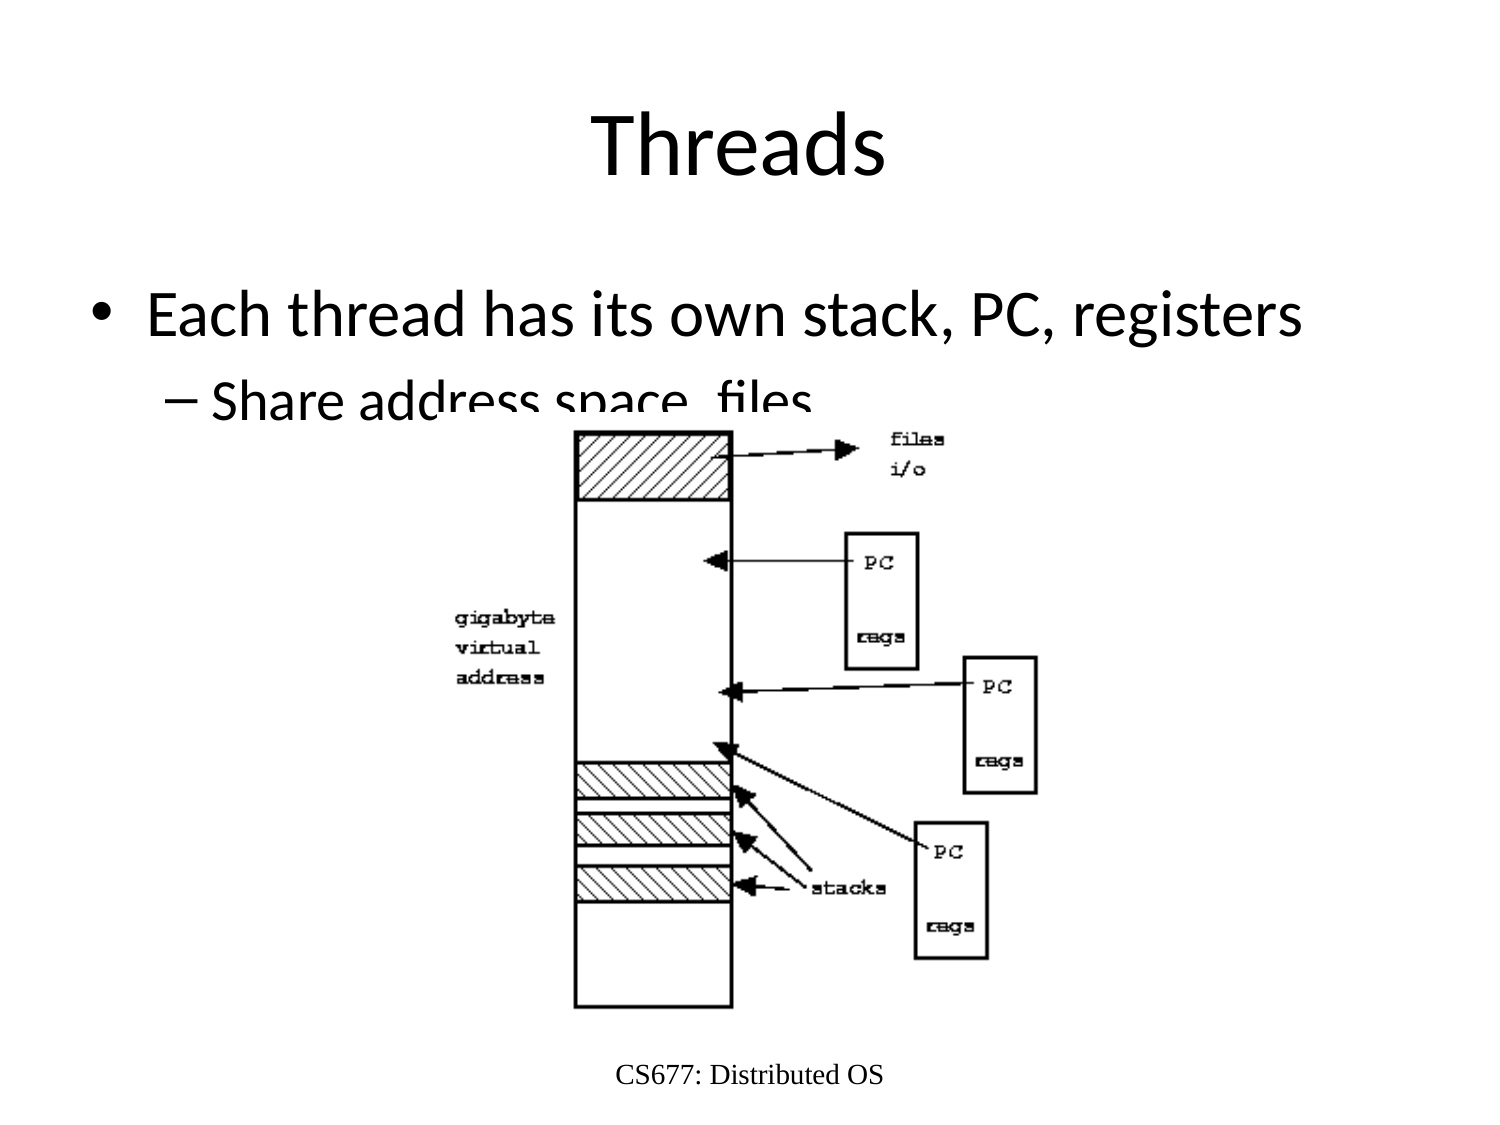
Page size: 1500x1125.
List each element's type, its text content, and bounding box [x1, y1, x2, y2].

list Each thread has its own stack, PC, registers Share address space, files,… [75, 262, 1425, 1005]
footer CS677: Distributed OS [512, 1042, 988, 1103]
picture [437, 412, 1057, 1028]
title Threads [75, 45, 1425, 233]
